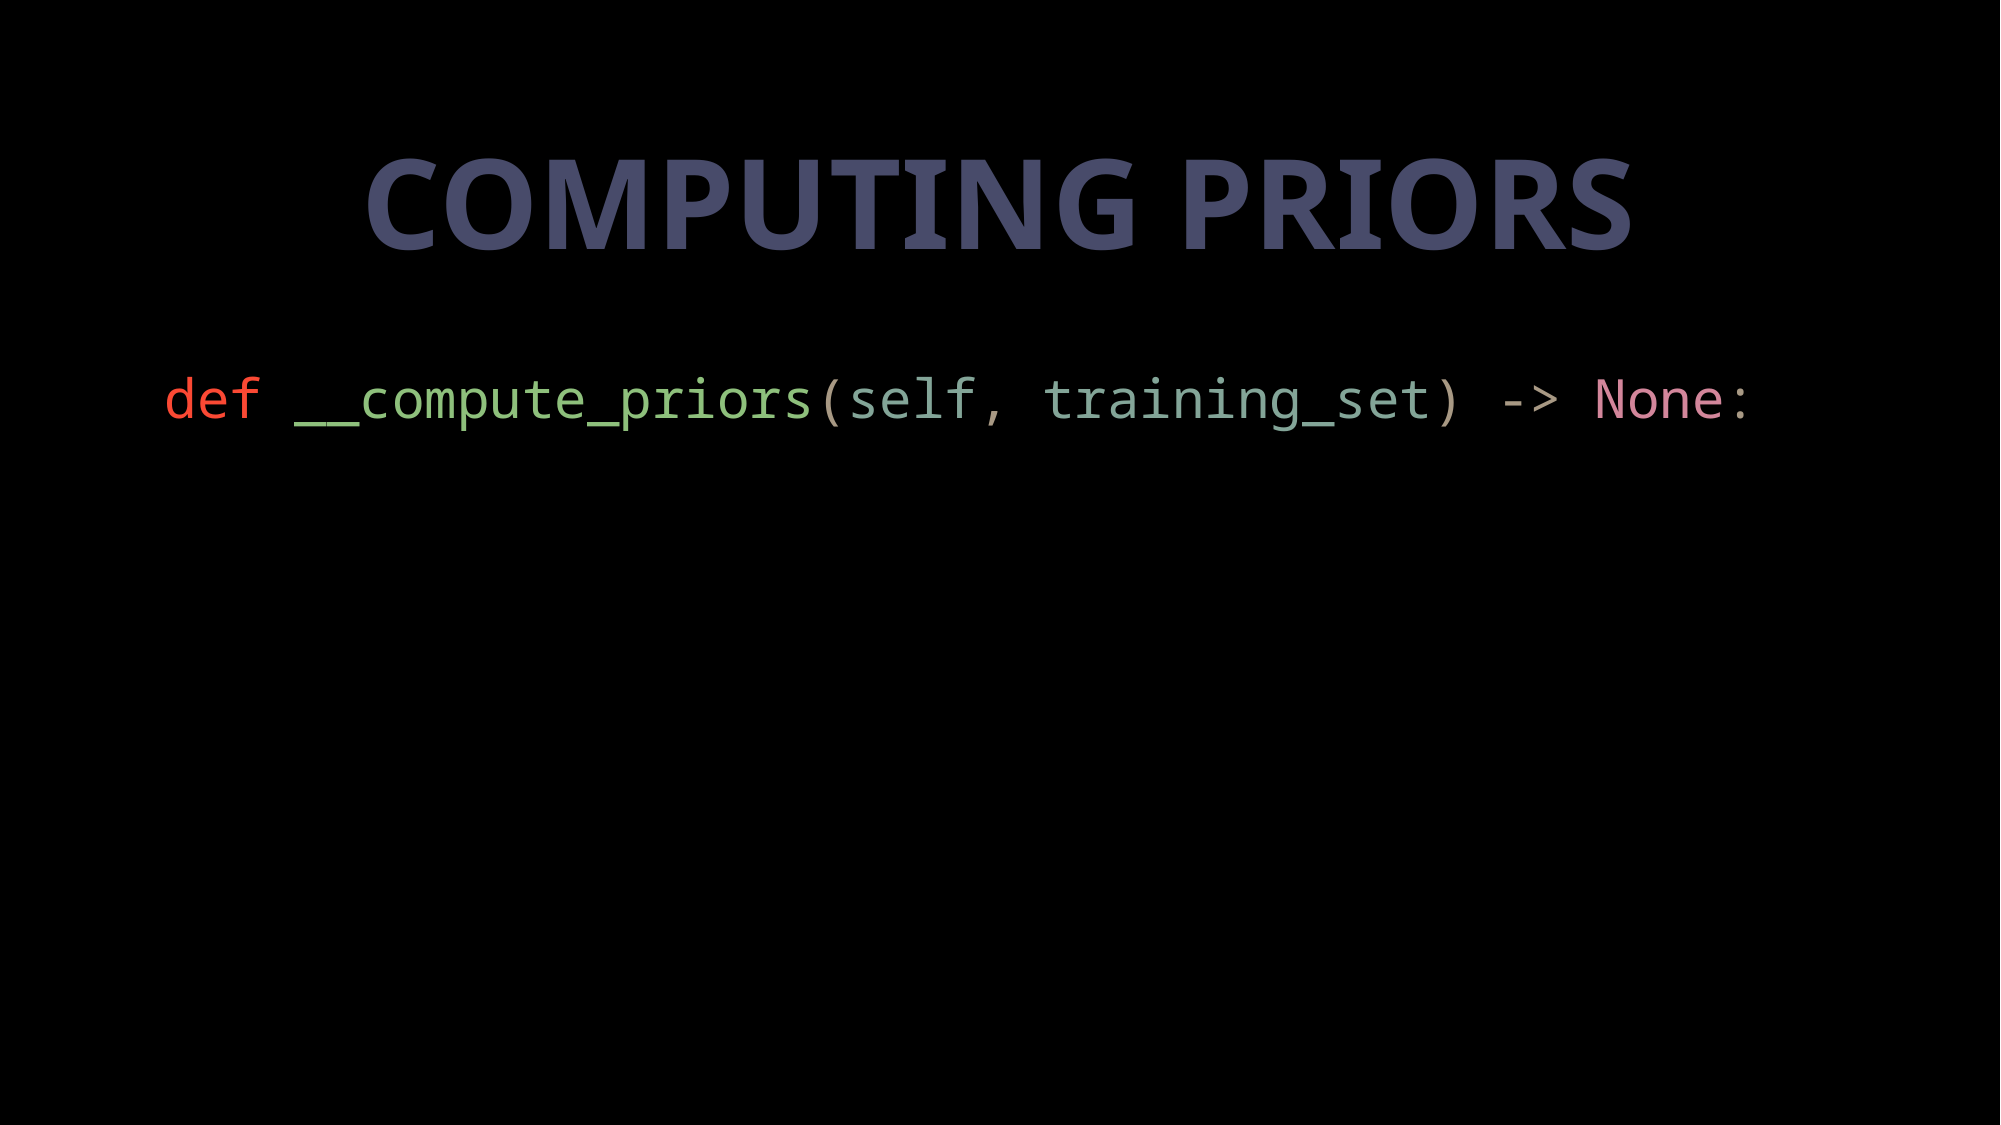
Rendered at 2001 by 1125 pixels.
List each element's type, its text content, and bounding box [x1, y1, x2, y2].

title Computing priors [149, 99, 1849, 318]
list def __compute_priors(self, training_set) -> None: [149, 343, 1849, 1125]
